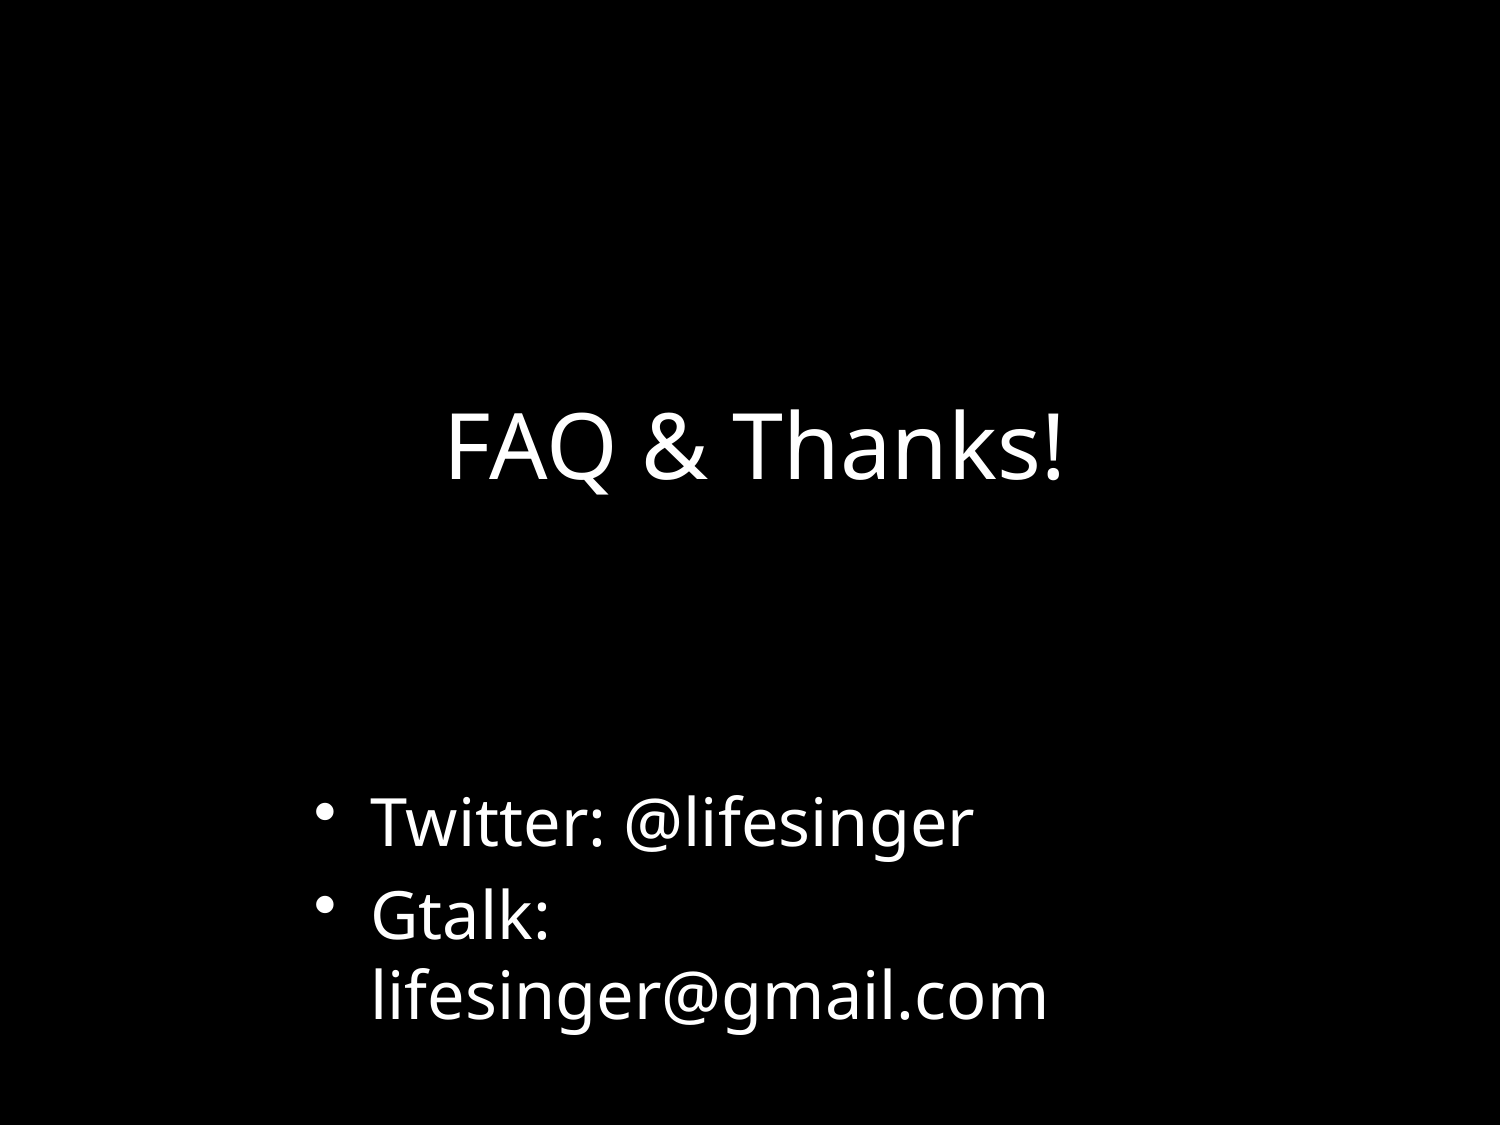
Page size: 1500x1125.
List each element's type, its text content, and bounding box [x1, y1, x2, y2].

title FAQ & Thanks! [79, 349, 1431, 538]
list Twitter: @lifesinger Gtalk: lifesinger@gmail.com [298, 771, 1263, 983]
